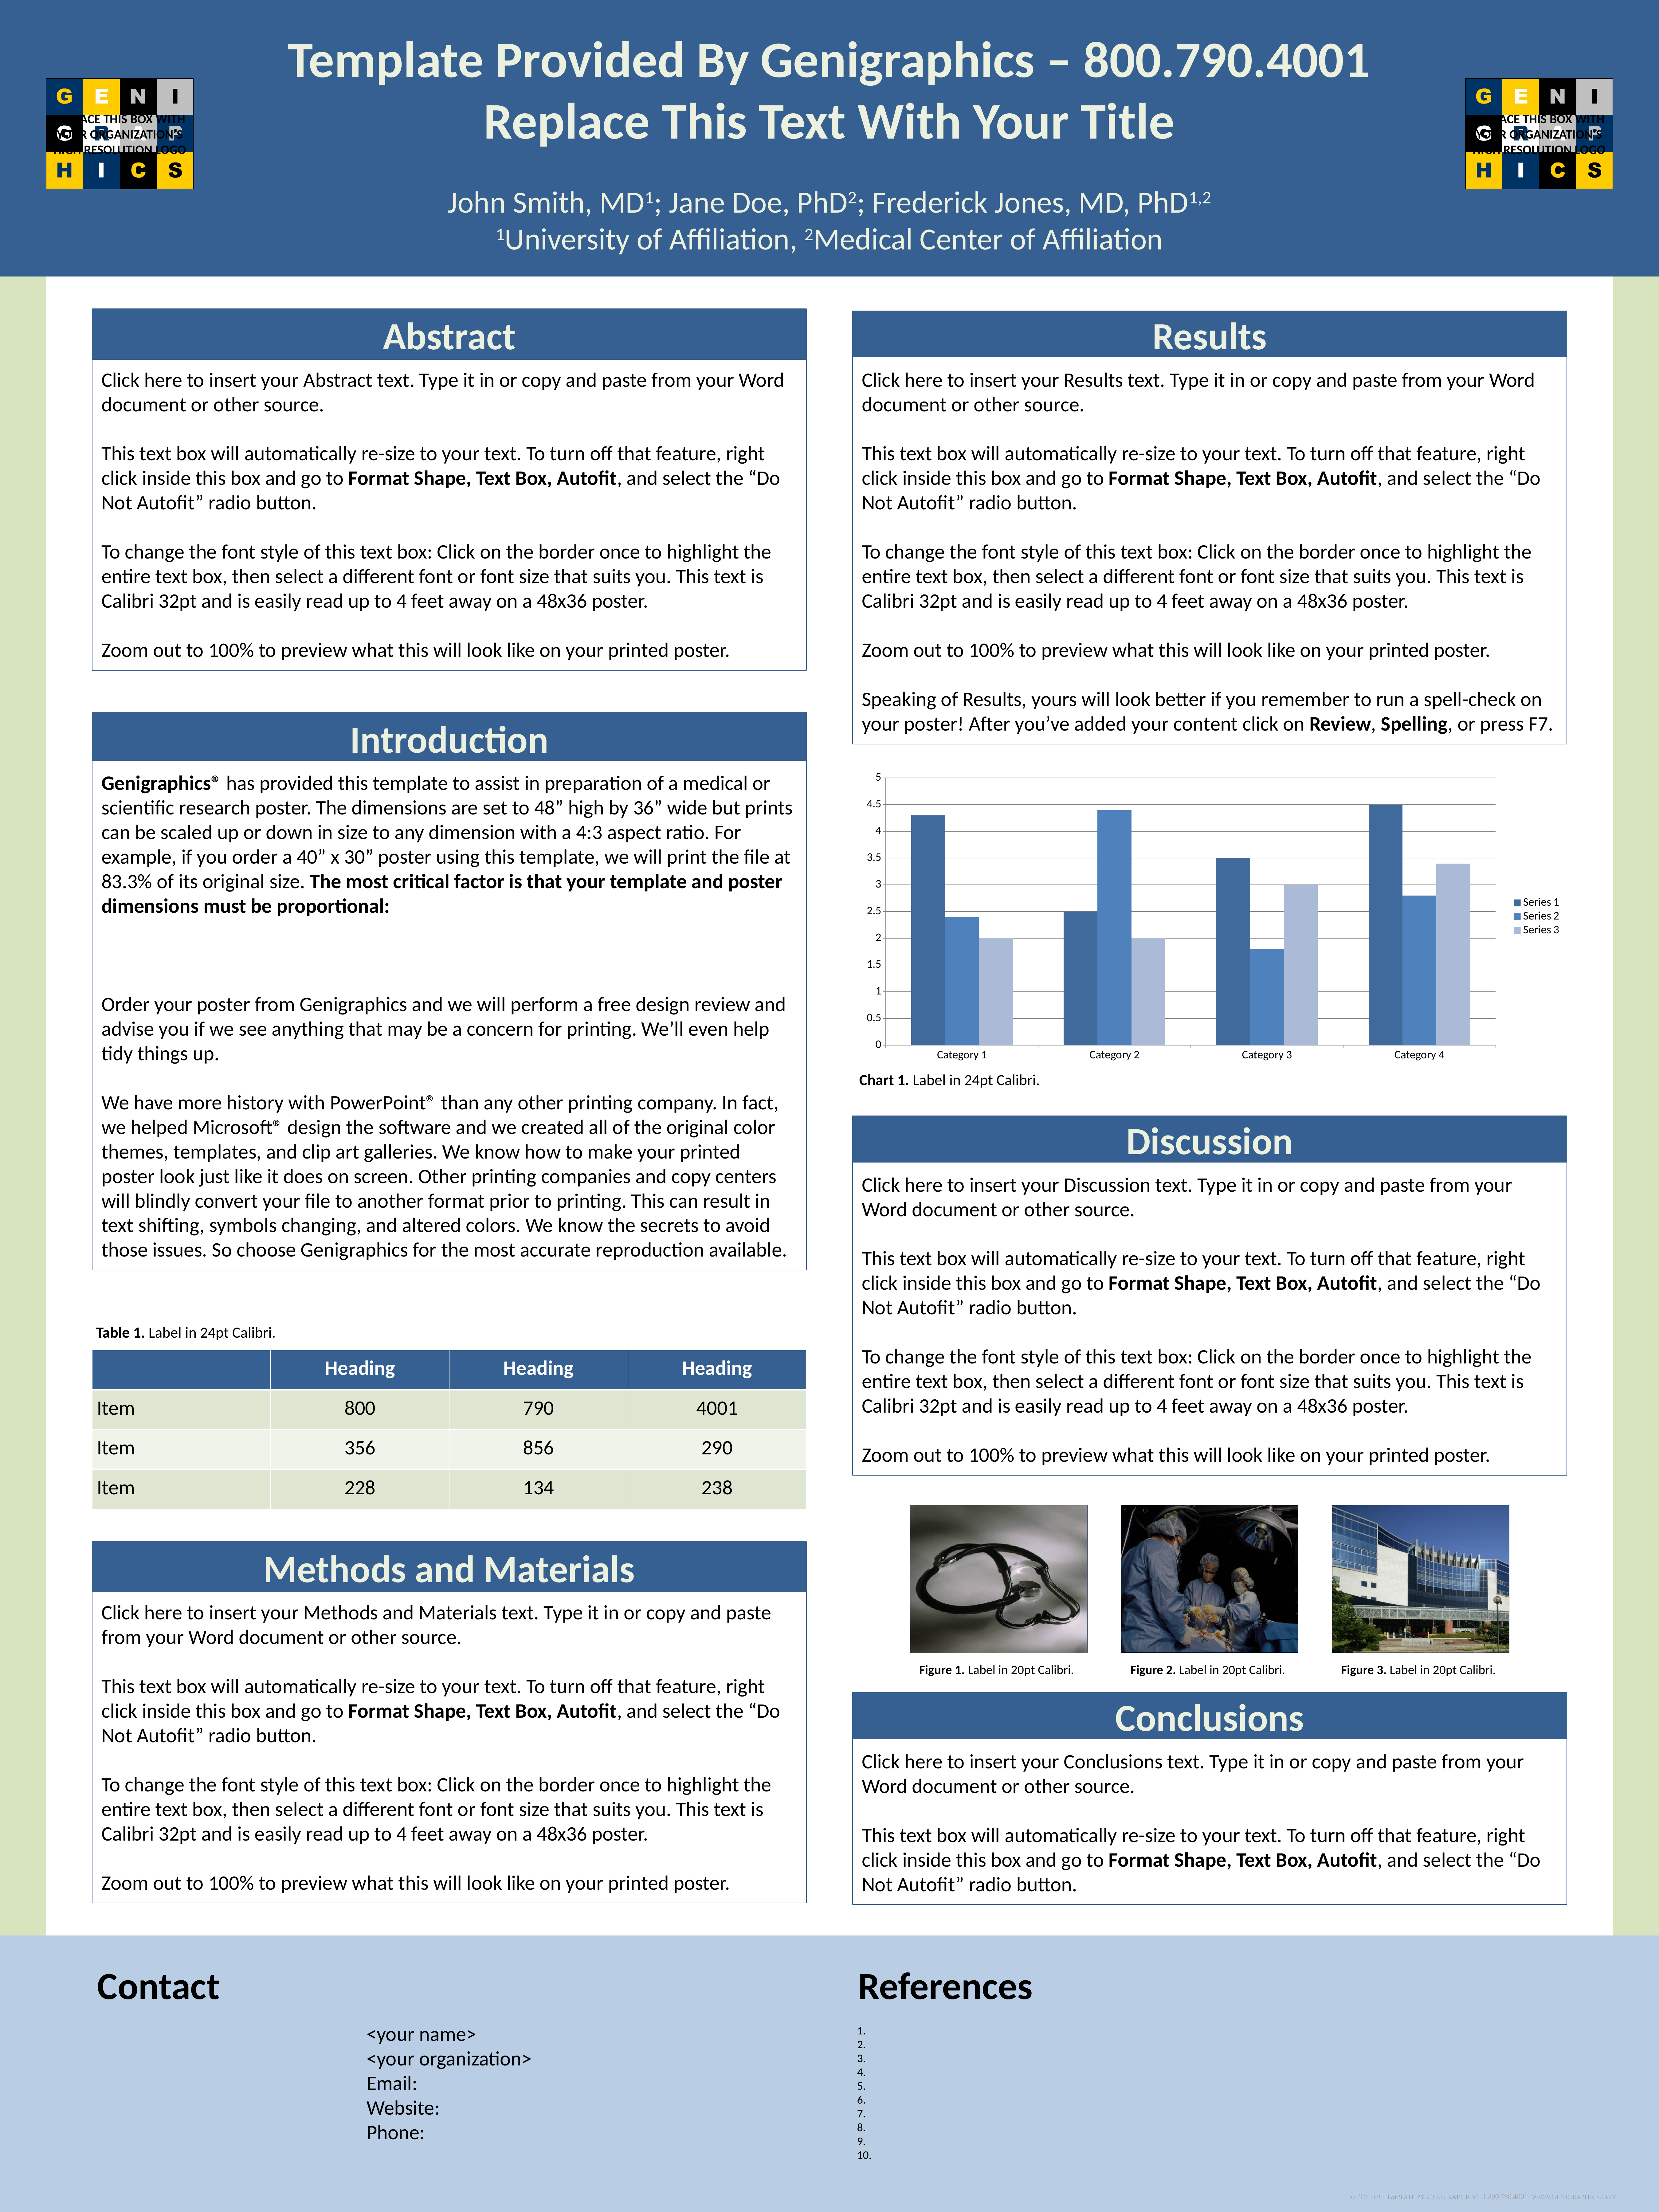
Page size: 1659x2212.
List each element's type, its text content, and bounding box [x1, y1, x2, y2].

table_cell 856 [449, 1430, 628, 1469]
text_box Figure 3. Label in 20pt Calibri. [1336, 1659, 1501, 1679]
text_box Figure 2. Label in 20pt Calibri. [1126, 1659, 1290, 1679]
text_box REPLACE THIS BOX WITH YOUR ORGANIZATION’S HIGH RESOLUTION LOGO [46, 78, 194, 189]
text_box Template Provided By Genigraphics – 800.790.4001 Replace This Text With Your Title [276, 3, 1382, 161]
text_box Figure 1. Label in 20pt Calibri. [915, 1659, 1079, 1679]
table_cell Item [92, 1390, 270, 1429]
picture [1121, 1505, 1298, 1653]
text_box REPLACE THIS BOX WITH YOUR ORGANIZATION’S HIGH RESOLUTION LOGO [1465, 78, 1613, 189]
text_box Click here to insert your Abstract text. Type it in or copy and paste from your Word document or other source. This text box will automatically re-size to your text. To turn off that feature, right click inside this box and go to Format Shape, Text Box, Autofit, and select the “Do Not Autofit” radio button. To change the font style of this text box: Click on the border once to highlight the entire text box, then select a different font or font size that suits you. This text is Calibri 32pt and is easily read up to 4 feet away on a 48x36 poster. Zoom out to 100% to preview what this will look like on your printed poster. [92, 360, 806, 670]
text_box Click here to insert your Methods and Materials text. Type it in or copy and paste from your Word document or other source. This text box will automatically re-size to your text. To turn off that feature, right click inside this box and go to Format Shape, Text Box, Autofit, and select the “Do Not Autofit” radio button. To change the font style of this text box: Click on the border once to highlight the entire text box, then select a different font or font size that suits you. This text is Calibri 32pt and is easily read up to 4 feet away on a 48x36 poster. Zoom out to 100% to preview what this will look like on your printed poster. [92, 1593, 806, 1903]
text_box Click here to insert your Conclusions text. Type it in or copy and paste from your Word document or other source. This text box will automatically re-size to your text. To turn off that feature, right click inside this box and go to Format Shape, Text Box, Autofit, and select the “Do Not Autofit” radio button. [852, 1739, 1567, 1905]
table_cell 134 [449, 1470, 628, 1509]
text_box Introduction [92, 712, 807, 763]
text_box Abstract [92, 308, 807, 360]
table_cell 228 [271, 1470, 449, 1509]
chart [852, 766, 1567, 1068]
text_box References [853, 1958, 1037, 2009]
table_cell Item [92, 1470, 270, 1509]
table_cell 4001 [628, 1390, 806, 1429]
text_box Chart 1. Label in 24pt Calibri. [854, 1071, 1045, 1091]
text_box John Smith, MD1; Jane Doe, PhD2; Frederick Jones, MD, PhD1,2 1University of Affiliation, 2Medical Center of Affiliation [276, 161, 1382, 276]
table_cell Item [92, 1430, 270, 1469]
text_box <your name> <your organization> Email: Website: Phone: [362, 2018, 537, 2146]
table_cell 238 [628, 1470, 806, 1509]
text_box Contact [93, 1958, 225, 2009]
text_box Conclusions [852, 1692, 1567, 1739]
picture [910, 1505, 1087, 1653]
text_box Methods and Materials [92, 1541, 807, 1593]
text_box Discussion [852, 1115, 1567, 1163]
table_cell 790 [449, 1390, 628, 1429]
table_header Heading [628, 1350, 806, 1389]
picture [1350, 2191, 1617, 2201]
picture [1332, 1505, 1509, 1653]
text_box Click here to insert your Results text. Type it in or copy and paste from your Word document or other source. This text box will automatically re-size to your text. To turn off that feature, right click inside this box and go to Format Shape, Text Box, Autofit, and select the “Do Not Autofit” radio button. To change the font style of this text box: Click on the border once to highlight the entire text box, then select a different font or font size that suits you. This text is Calibri 32pt and is easily read up to 4 feet away on a 48x36 poster. Zoom out to 100% to preview what this will look like on your printed poster. Speaking of Results, yours will look better if you remember to run a spell-check on your poster! After you’ve added your content click on Review, Spelling, or press F7. [852, 358, 1567, 744]
text_box Results [852, 310, 1567, 358]
table_header Heading [271, 1350, 449, 1389]
text_box [852, 2018, 1567, 2166]
table_header [92, 1350, 270, 1389]
text_box Table 1. Label in 24pt Calibri. [91, 1320, 280, 1343]
table_cell 356 [271, 1430, 449, 1469]
table_cell 800 [271, 1390, 449, 1429]
text_box Click here to insert your Discussion text. Type it in or copy and paste from your Word document or other source. This text box will automatically re-size to your text. To turn off that feature, right click inside this box and go to Format Shape, Text Box, Autofit, and select the “Do Not Autofit” radio button. To change the font style of this text box: Click on the border once to highlight the entire text box, then select a different font or font size that suits you. This text is Calibri 32pt and is easily read up to 4 feet away on a 48x36 poster. Zoom out to 100% to preview what this will look like on your printed poster. [852, 1163, 1567, 1475]
table_header Heading [449, 1350, 628, 1389]
table_cell 290 [628, 1430, 806, 1469]
